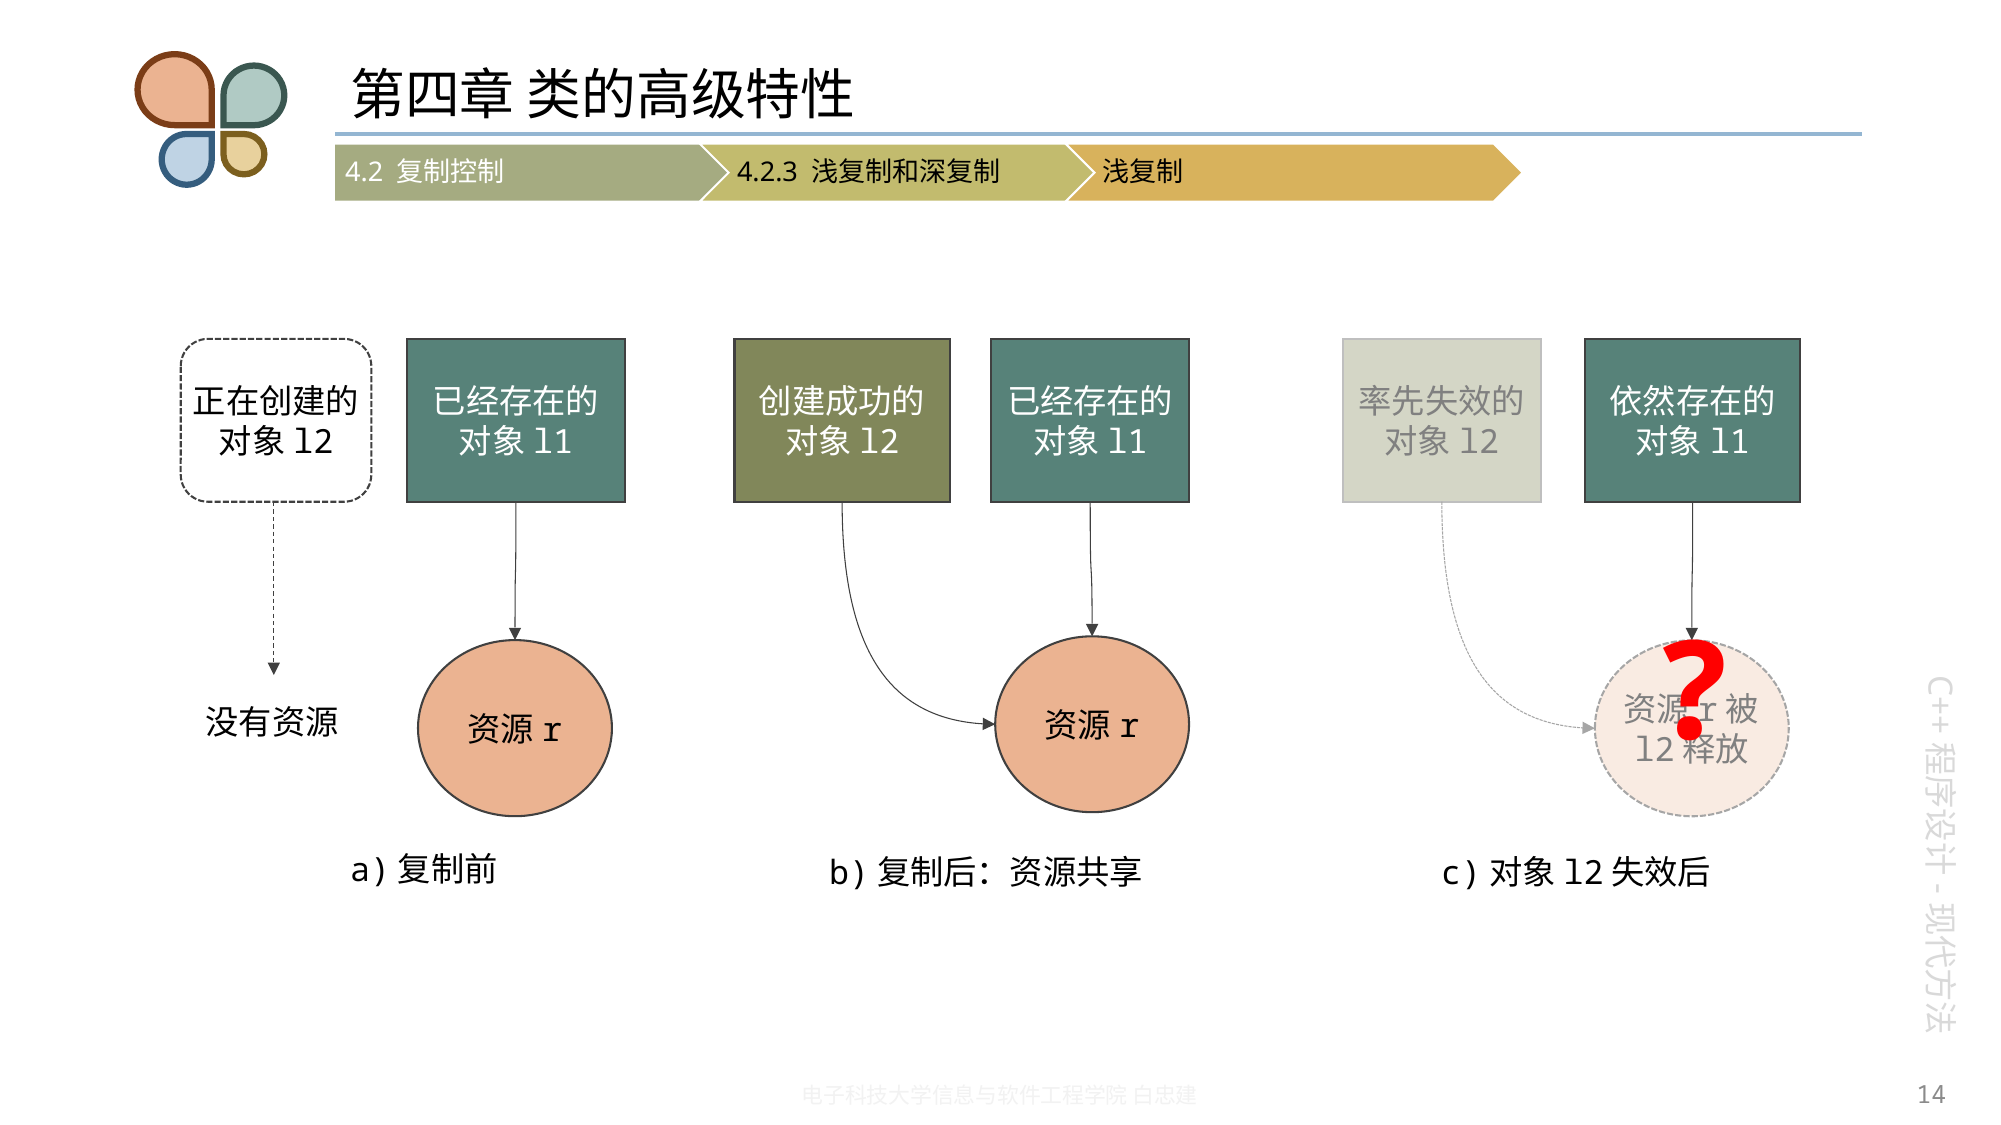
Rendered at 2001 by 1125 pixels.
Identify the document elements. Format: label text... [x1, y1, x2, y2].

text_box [333, 143, 1524, 202]
title 第四章 类的高级特性 [335, 59, 1863, 134]
slide_number 14 [1862, 1065, 2000, 1125]
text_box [164, 338, 1836, 918]
